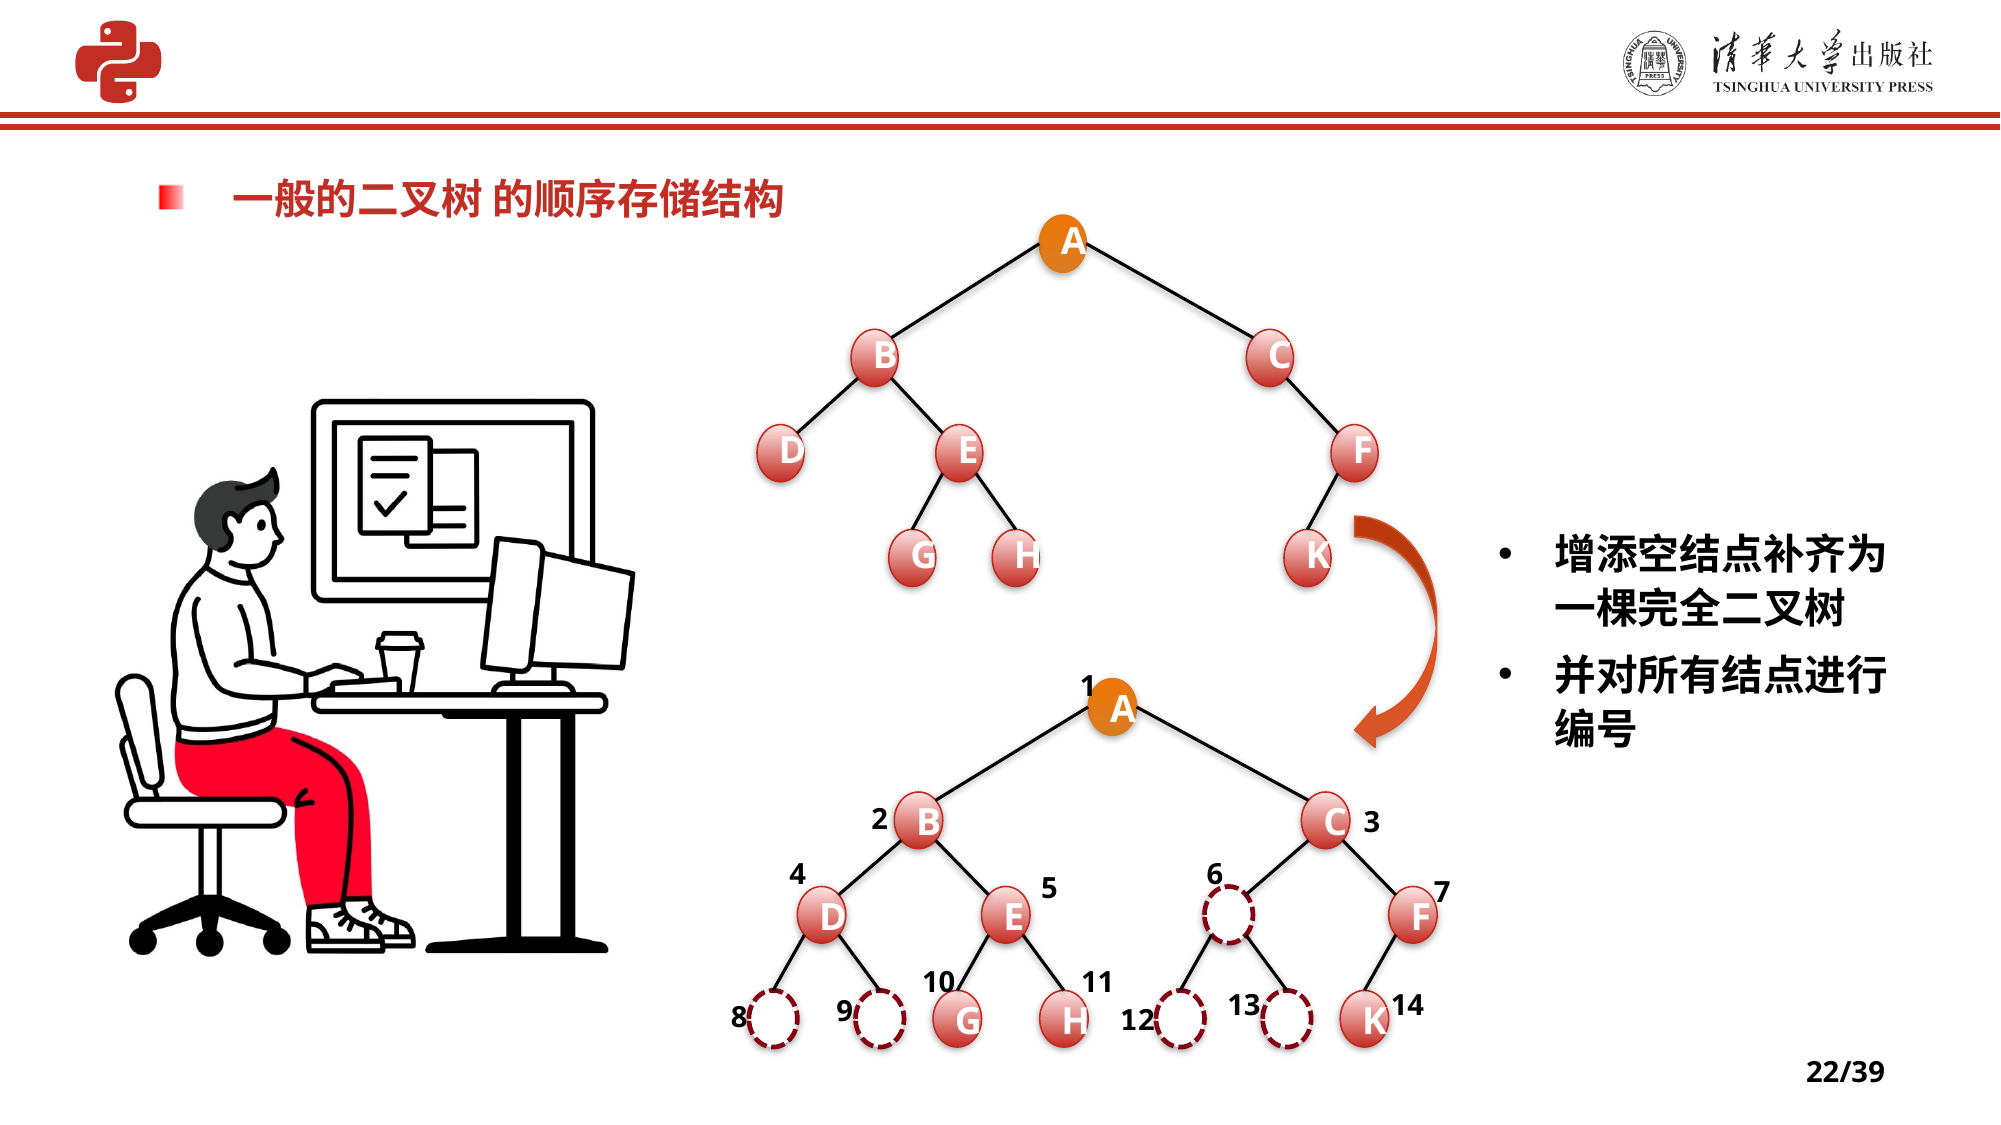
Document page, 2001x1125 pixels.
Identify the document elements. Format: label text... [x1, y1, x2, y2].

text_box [709, 656, 1472, 1048]
text_box 一般的二叉树 的顺序存储结构 [126, 141, 904, 243]
slide_number 22/39 [1433, 1042, 1900, 1103]
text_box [756, 214, 1379, 587]
text_box [1383, 521, 1438, 655]
picture [32, 332, 653, 998]
picture [157, 183, 187, 213]
text_box 增添空结点补齐为一棵完全二叉树 并对所有结点进行编号 [1483, 516, 1929, 760]
